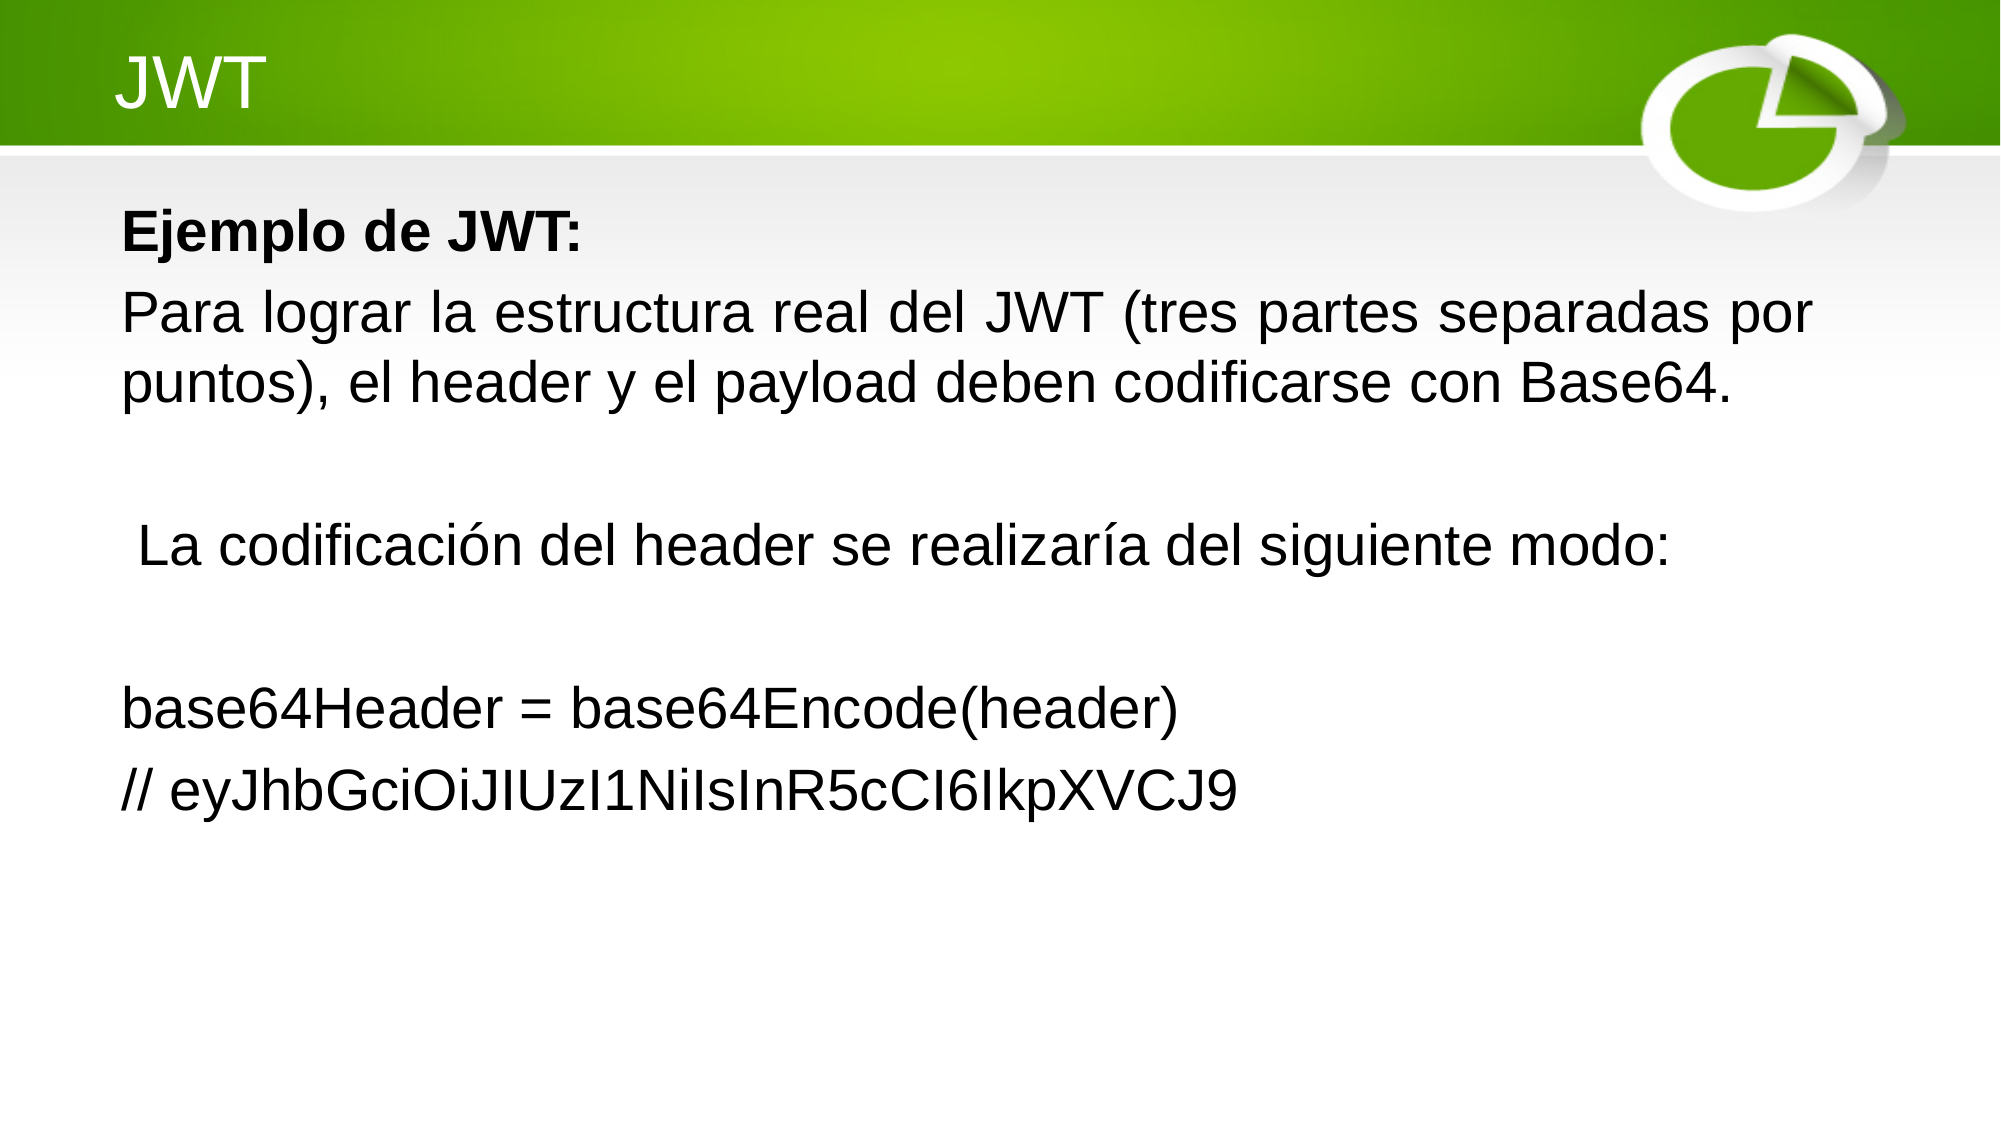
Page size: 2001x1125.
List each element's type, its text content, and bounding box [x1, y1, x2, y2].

title JWT [99, 30, 1901, 127]
picture [0, 0, 2001, 1125]
list Ejemplo de JWT: Para lograr la estructura real del JWT (tres partes separadas por puntos), el header y el payload deben codificarse con Base64. La codificación del header se realizaría del siguiente modo: base64Header = base64Encode(header) // eyJhbGciOiJIUzI1NiIsInR5cCI6IkpXVCJ9 [105, 185, 1832, 1014]
